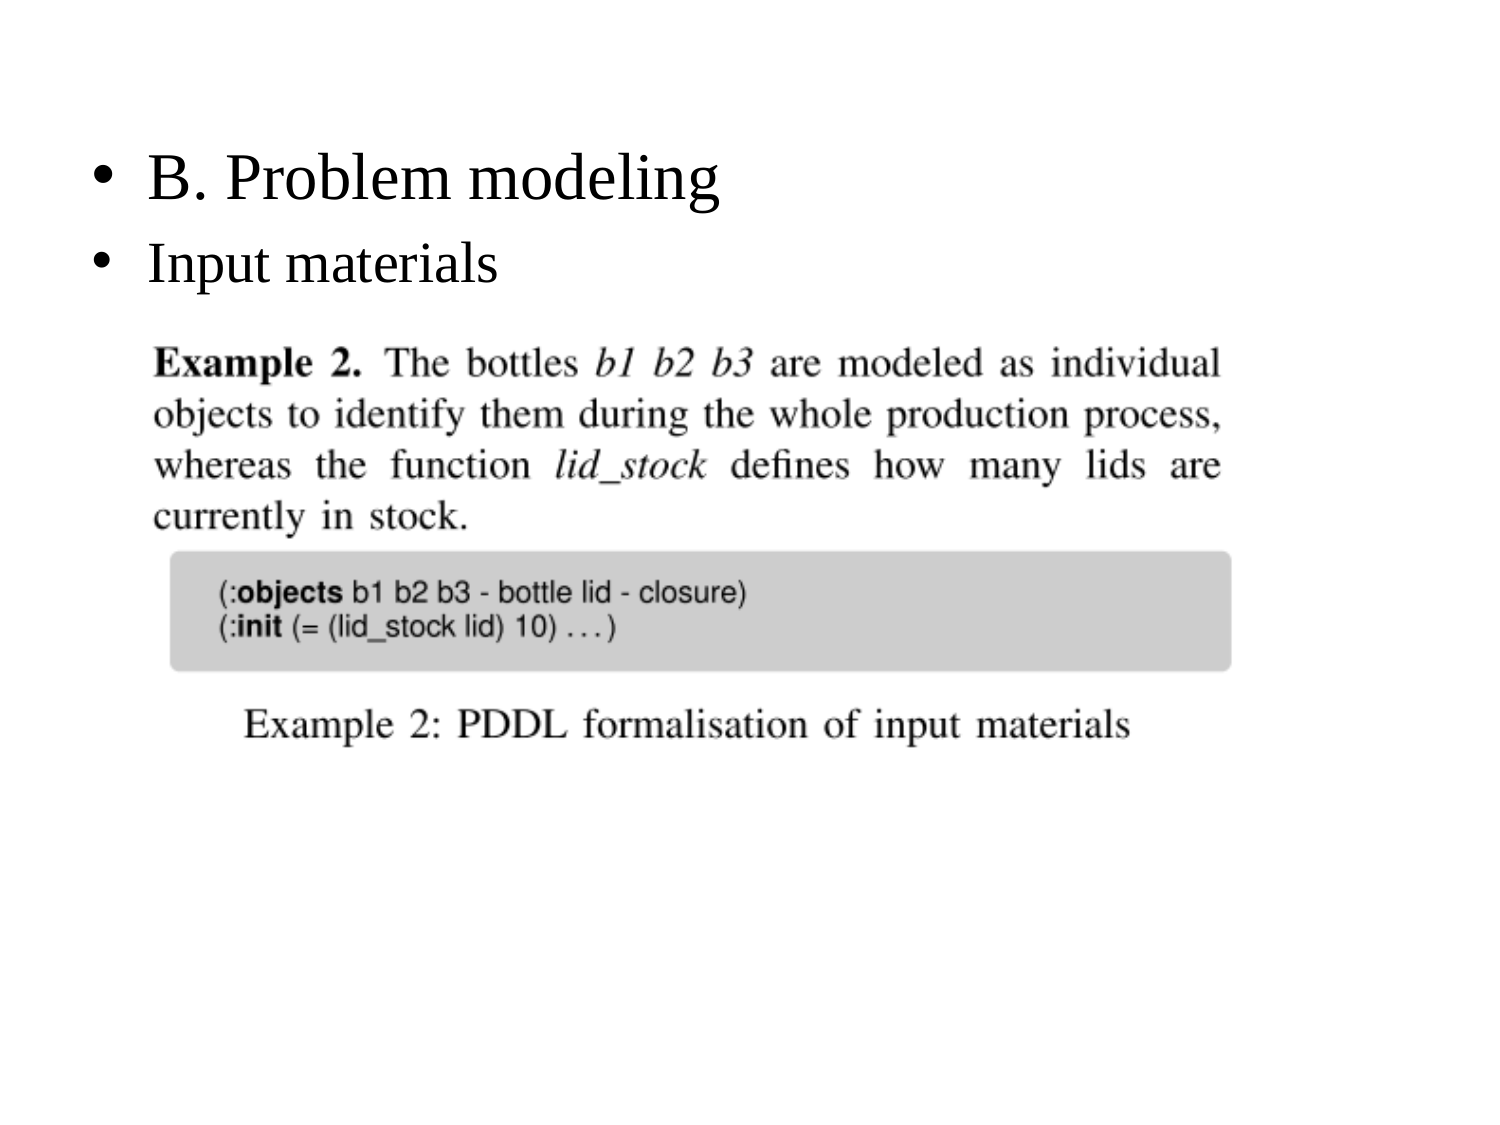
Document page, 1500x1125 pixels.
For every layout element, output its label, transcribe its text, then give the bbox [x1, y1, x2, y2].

picture [123, 326, 1288, 776]
list B. Problem modeling Input materials [76, 125, 1424, 965]
